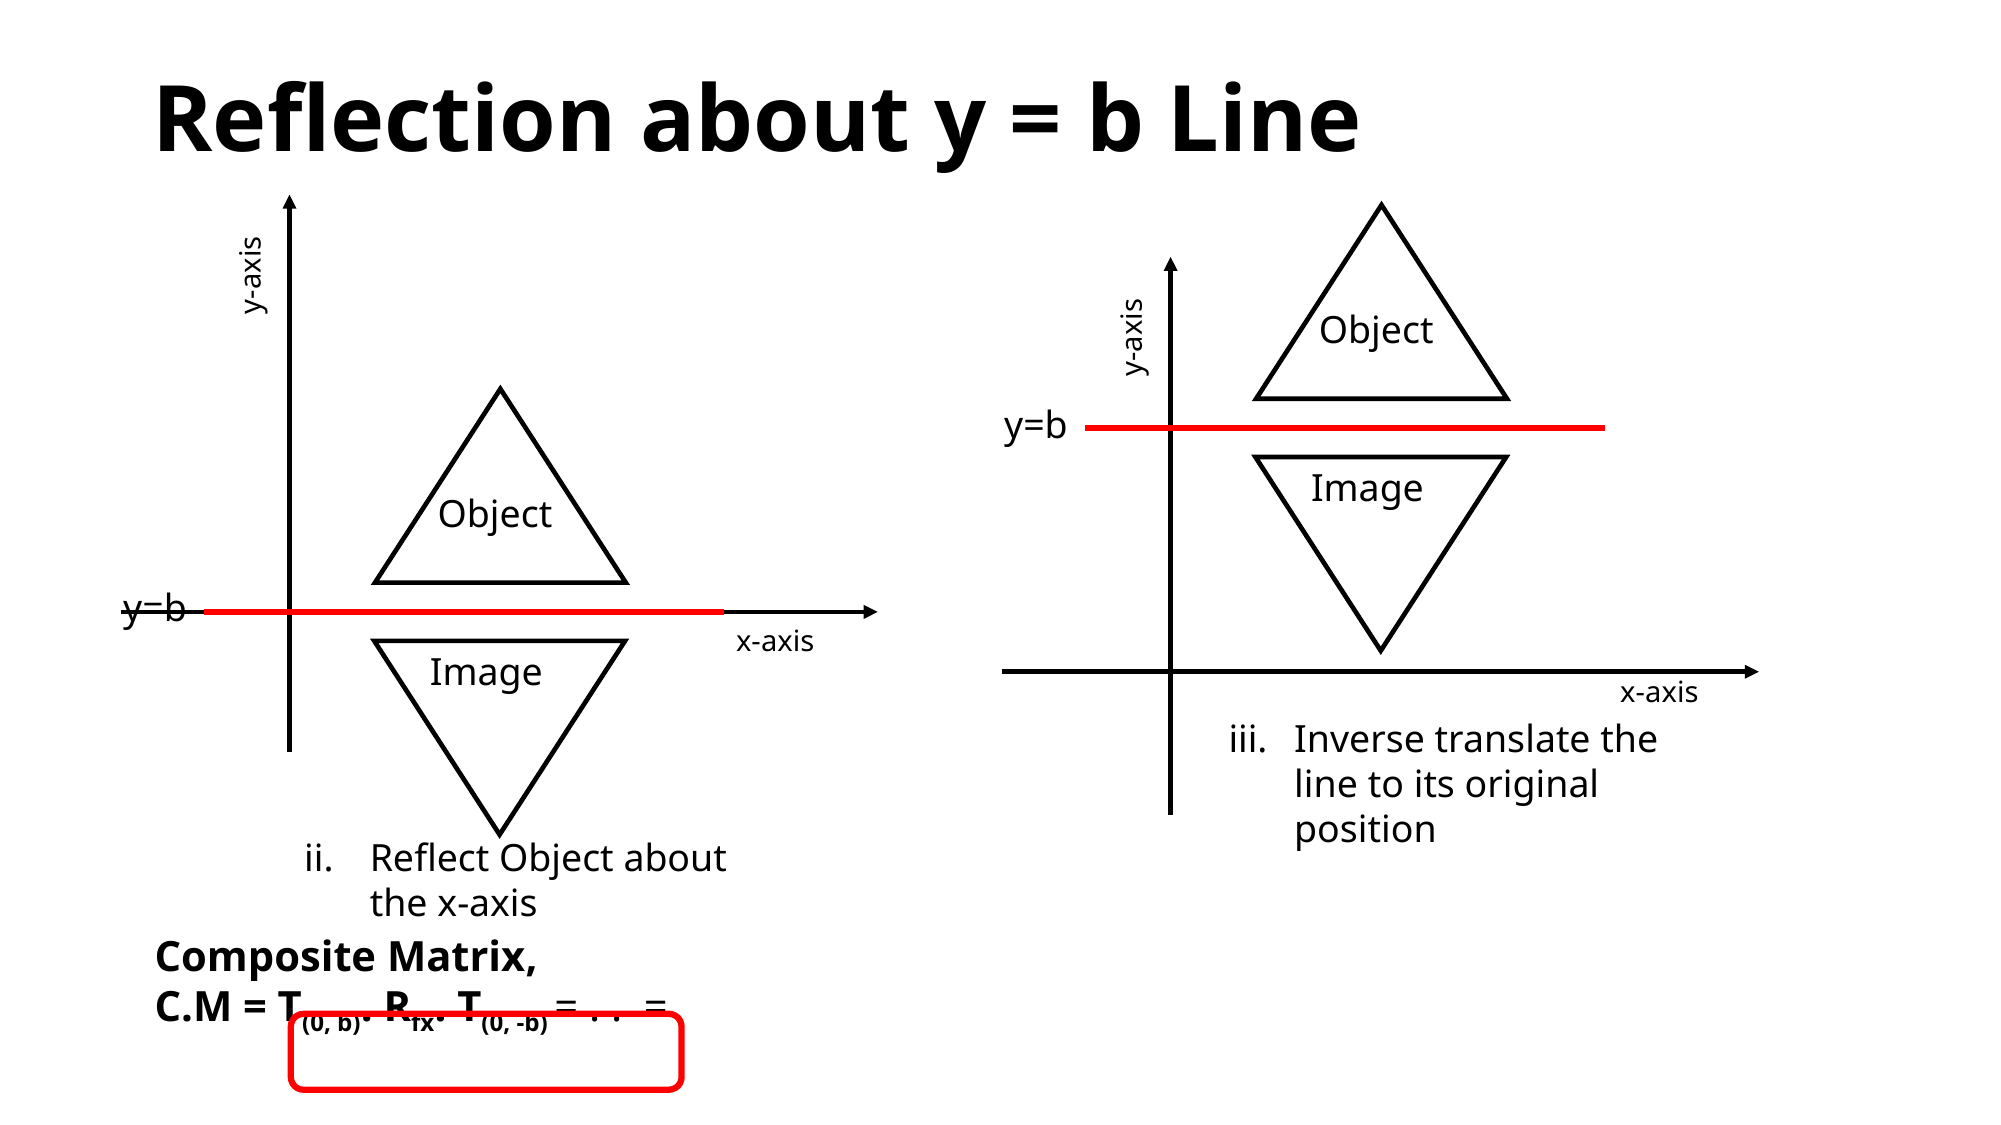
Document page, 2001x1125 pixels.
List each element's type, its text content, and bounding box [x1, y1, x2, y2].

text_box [108, 194, 878, 933]
title Reflection about y = b Line [137, 52, 1863, 191]
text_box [989, 204, 1759, 859]
text_box [289, 1012, 683, 1091]
